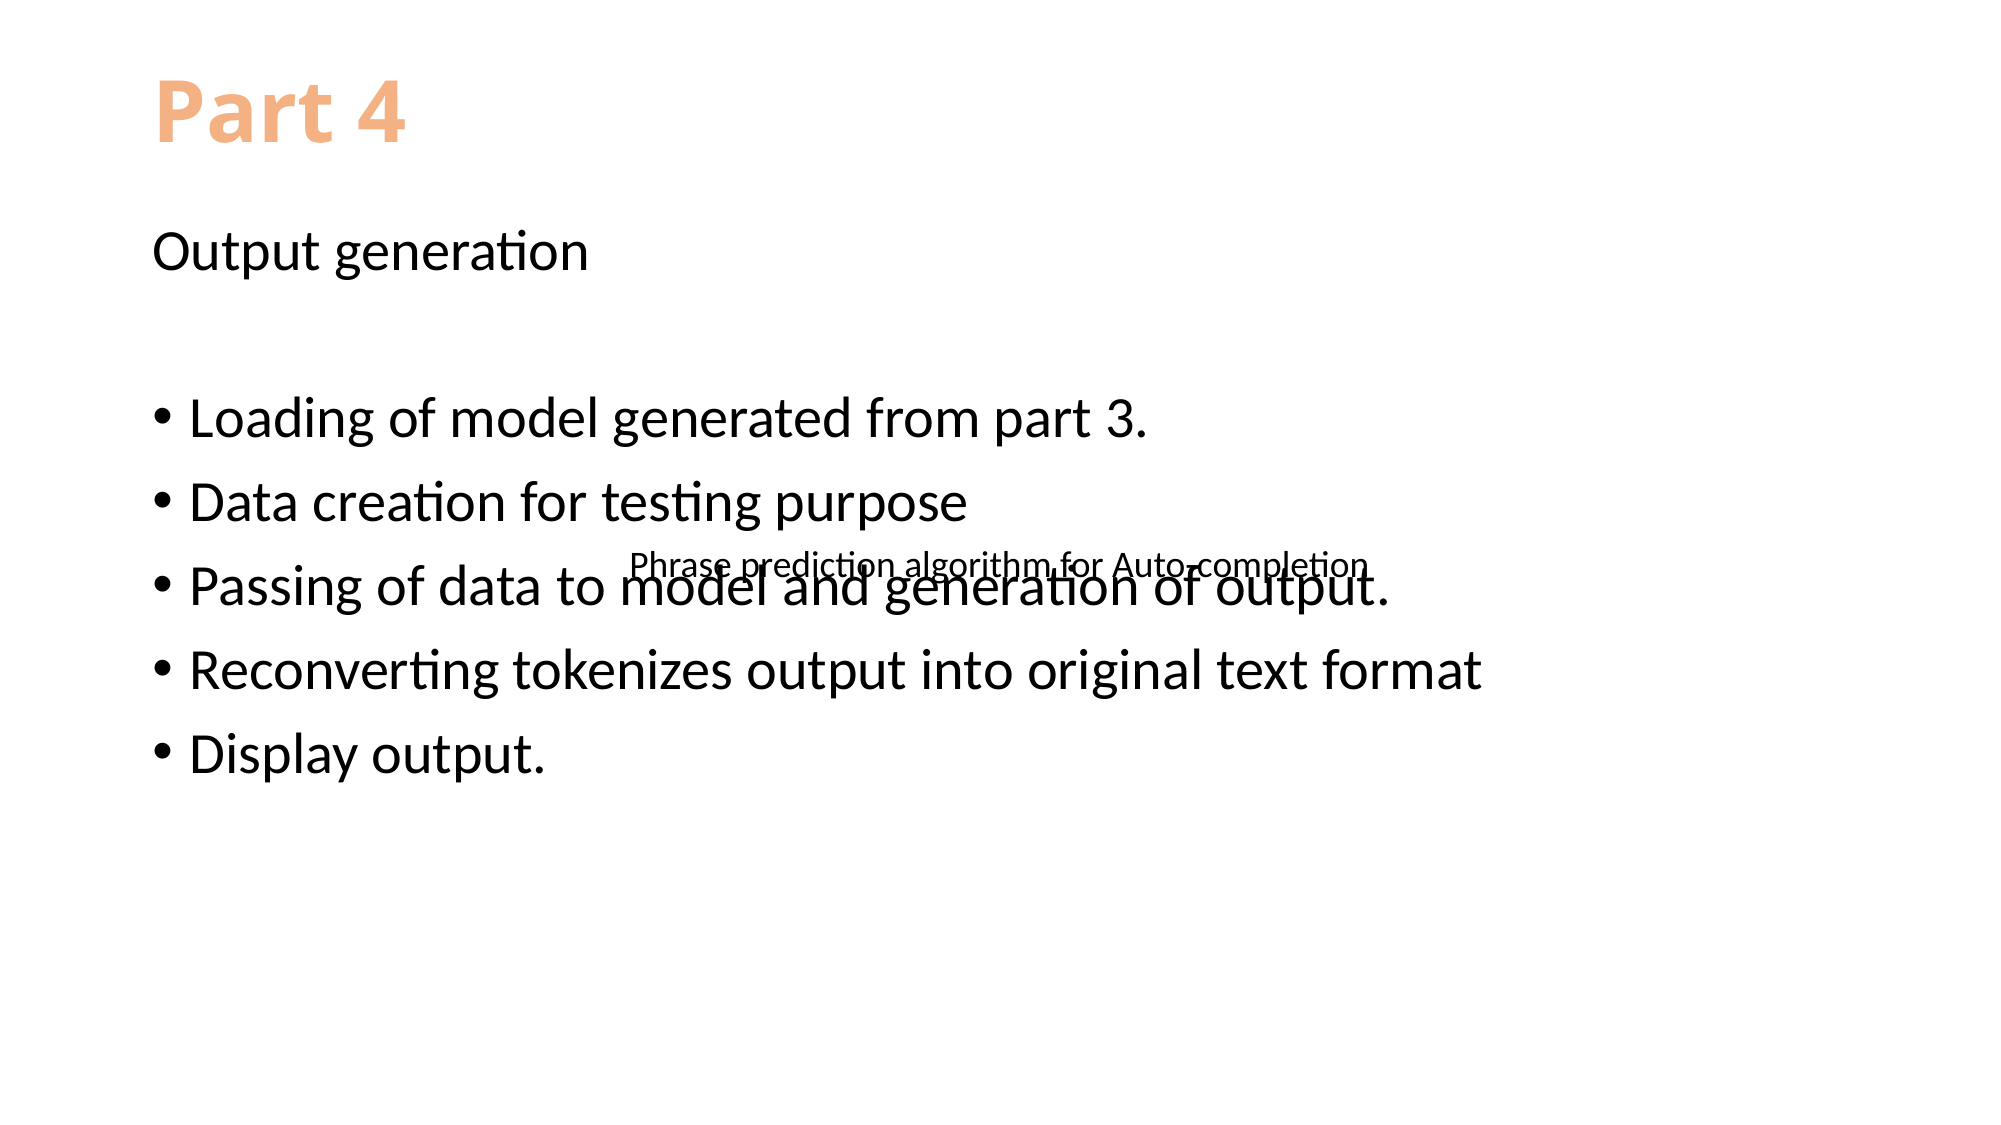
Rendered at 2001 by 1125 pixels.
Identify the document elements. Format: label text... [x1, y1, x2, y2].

text_box Phrase prediction algorithm for Auto-completion [614, 532, 1386, 592]
title Part 4 [137, 59, 1863, 169]
list Output generation Loading of model generated from part 3. Data creation for testing purpose Passing of data to model and generation of output. Reconverting tokenizes output into original text format Display output. [137, 212, 1863, 1014]
